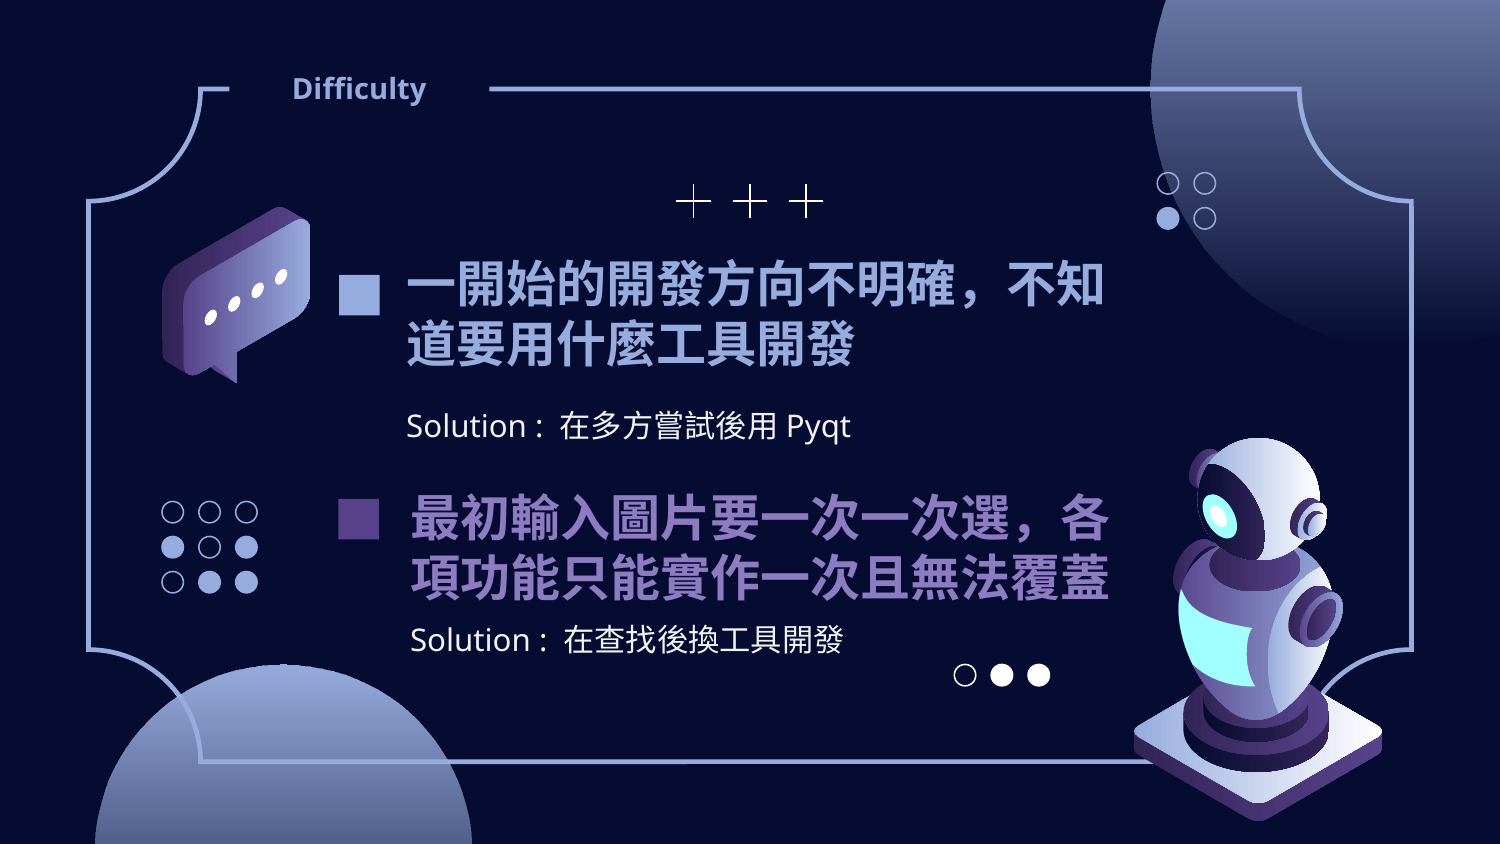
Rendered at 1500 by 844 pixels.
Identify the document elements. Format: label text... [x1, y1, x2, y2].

text_box Solution : 在查找後換工具開發 [395, 605, 1082, 707]
text_box Solution : 在多方嘗試後用Pyqt [391, 391, 1167, 493]
text_box [1150, 0, 1500, 349]
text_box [161, 206, 311, 384]
text_box [338, 498, 379, 540]
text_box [1156, 172, 1216, 230]
text_box [339, 274, 380, 316]
text_box [94, 664, 472, 844]
text_box Difficulty [229, 55, 490, 122]
text_box 最初輸入圖片要一次一次選，各項功能只能實作一次且無法覆蓋 [395, 472, 1127, 622]
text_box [676, 183, 824, 218]
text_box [954, 664, 1050, 687]
text_box 一開始的開發方向不明確，不知道要用什麼工具開發 [391, 245, 1167, 387]
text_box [161, 501, 258, 594]
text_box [1132, 437, 1384, 822]
